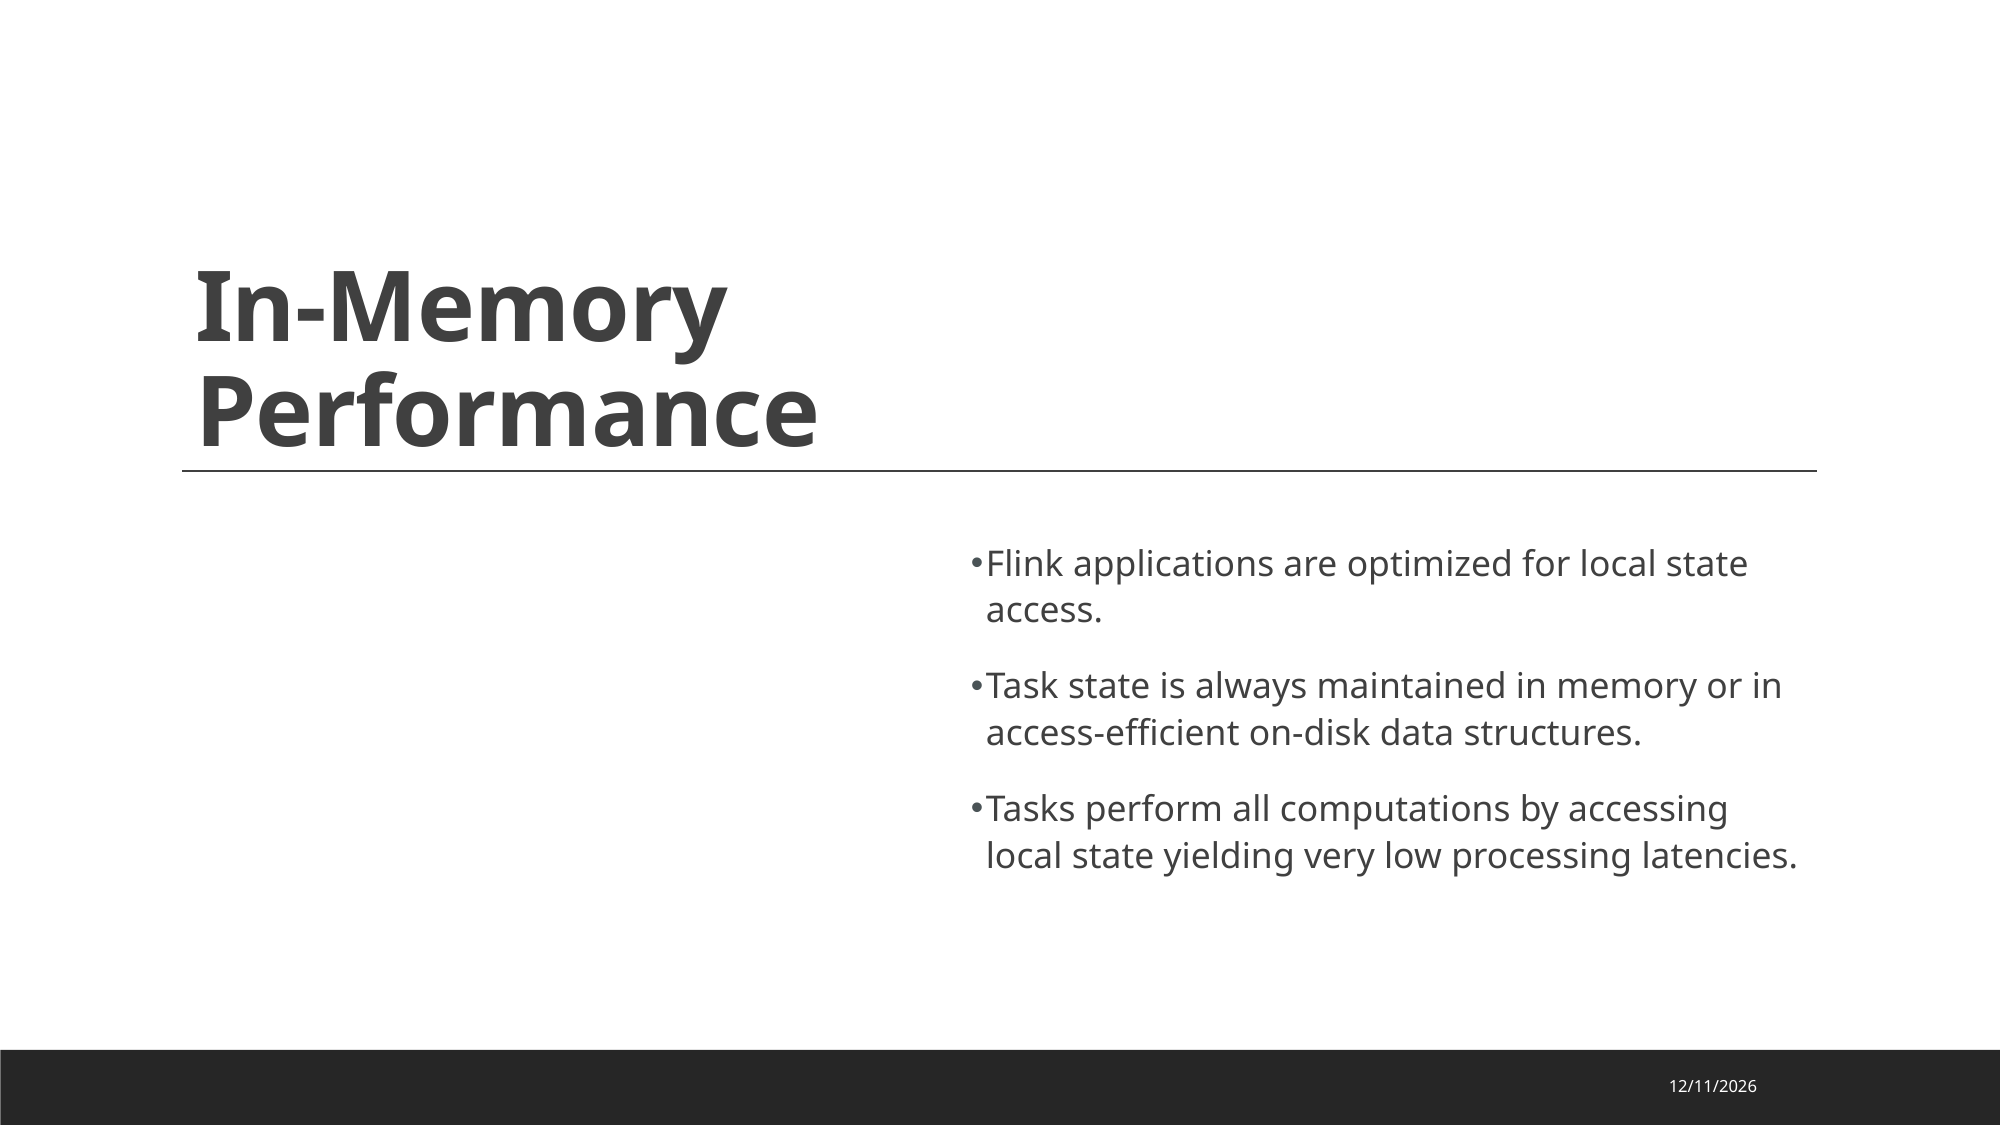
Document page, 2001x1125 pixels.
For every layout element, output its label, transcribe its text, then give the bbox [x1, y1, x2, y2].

list Flink applications are optimized for local state access. Task state is always maintained in memory or in access-efficient on-disk data structures. Tasks perform all computations by accessing local state yielding very low processing latencies. [970, 457, 1801, 1075]
title In-Memory Performance [180, 216, 1000, 476]
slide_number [1348, 1057, 1773, 1118]
